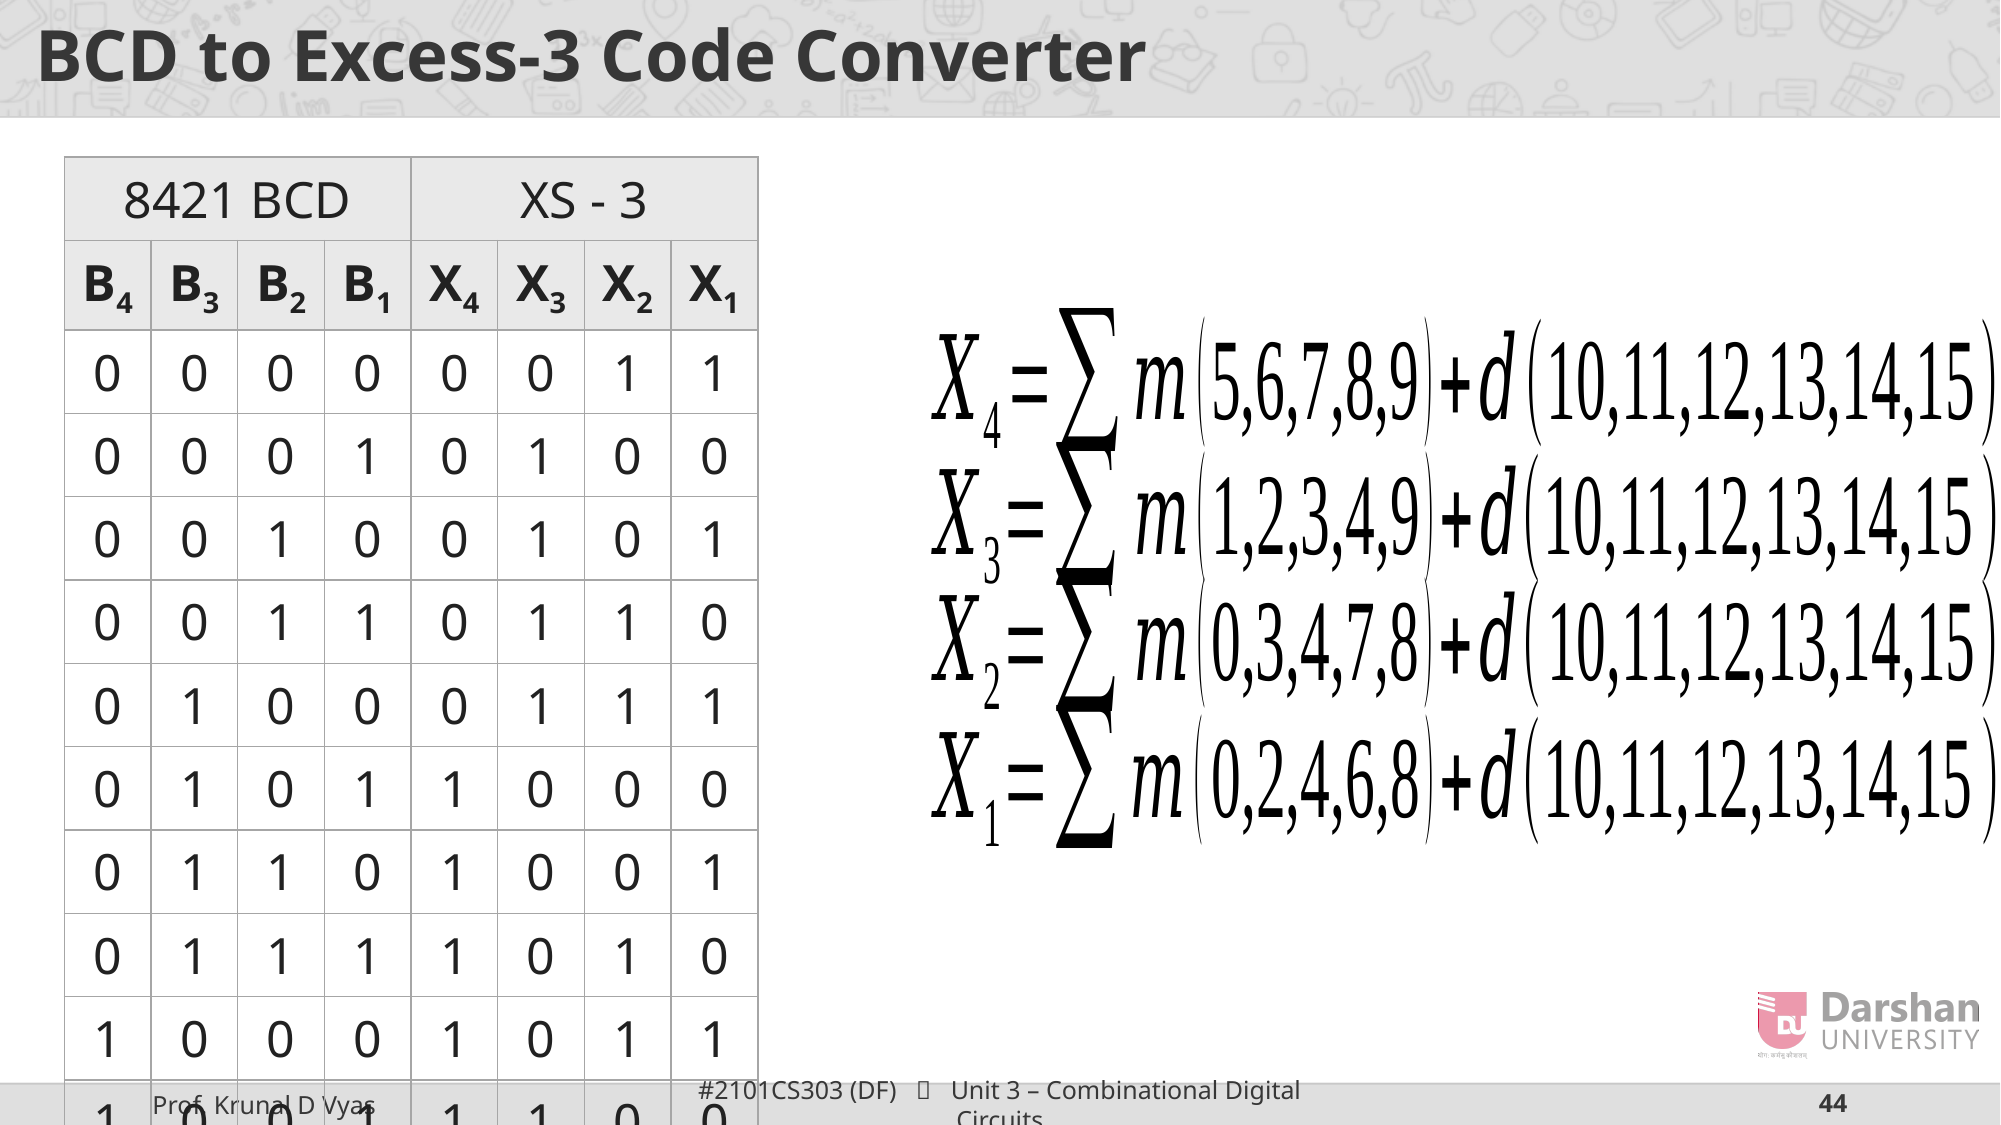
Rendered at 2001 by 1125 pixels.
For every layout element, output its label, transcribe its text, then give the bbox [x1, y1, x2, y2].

table_cell 0 [585, 831, 670, 913]
table_cell 1 [672, 831, 757, 913]
table_cell 0 [498, 331, 584, 413]
table_cell 1 [585, 914, 670, 996]
table_cell 1 [498, 664, 584, 746]
table_cell 0 [238, 331, 324, 413]
table_cell 1 [672, 997, 757, 1079]
table_cell B4 [65, 241, 150, 329]
table_cell 0 [325, 831, 410, 913]
table_cell B1 [325, 241, 410, 329]
title BCD to Excess-3 Code Converter [0, 0, 2000, 117]
table_cell 0 [412, 414, 497, 496]
table_cell 1 [412, 1081, 497, 1125]
table_cell 0 [672, 914, 757, 996]
table_cell 0 [672, 581, 757, 663]
table_cell 0 [238, 747, 324, 829]
table_cell 1 [238, 831, 324, 913]
table_cell 0 [65, 747, 150, 829]
table_cell 1 [672, 664, 757, 746]
table_cell B2 [238, 241, 324, 329]
table_cell B3 [152, 241, 237, 329]
table_cell 1 [498, 414, 584, 496]
table_cell 0 [585, 497, 670, 579]
table_cell 1 [585, 331, 670, 413]
table_cell 0 [152, 497, 237, 579]
table_cell 1 [152, 831, 237, 913]
table_cell 1 [238, 581, 324, 663]
table_cell 0 [498, 997, 584, 1079]
table_cell 1 [152, 747, 237, 829]
table_cell 0 [65, 581, 150, 663]
table_cell 0 [238, 1081, 324, 1125]
table_cell 0 [152, 581, 237, 663]
table_cell 0 [412, 581, 497, 663]
table_cell 0 [325, 997, 410, 1079]
table_cell 0 [498, 747, 584, 829]
table_cell X4 [412, 241, 497, 329]
table_cell 1 [585, 581, 670, 663]
table_cell 1 [325, 747, 410, 829]
table_cell 0 [65, 414, 150, 496]
table_cell 0 [498, 831, 584, 913]
table_cell 1 [412, 914, 497, 996]
table_cell 1 [325, 414, 410, 496]
table_cell 1 [672, 331, 757, 413]
table_cell 0 [585, 747, 670, 829]
table_cell X2 [585, 241, 670, 329]
table_cell 1 [585, 997, 670, 1079]
table_cell 1 [152, 914, 237, 996]
table_cell 1 [325, 581, 410, 663]
table_cell 1 [238, 914, 324, 996]
table_cell 1 [412, 831, 497, 913]
table_cell X3 [498, 241, 584, 329]
table_cell 0 [238, 414, 324, 496]
table_cell 1 [412, 997, 497, 1079]
table_cell 0 [238, 664, 324, 746]
table_cell 0 [672, 1081, 757, 1125]
table_cell 0 [65, 331, 150, 413]
table_cell 1 [672, 497, 757, 579]
table_cell 1 [152, 664, 237, 746]
table_cell 1 [585, 664, 670, 746]
table_cell 0 [65, 664, 150, 746]
table_cell 0 [152, 1081, 237, 1125]
table_cell 1 [498, 497, 584, 579]
table_cell 0 [672, 747, 757, 829]
table_cell 0 [498, 914, 584, 996]
table_cell 0 [412, 331, 497, 413]
table_cell 0 [325, 497, 410, 579]
table_cell 0 [585, 1081, 670, 1125]
table_header 8421 BCD [65, 158, 410, 240]
table_cell 1 [65, 997, 150, 1079]
table_header XS - 3 [412, 158, 757, 240]
table_cell 0 [1758, 992, 1979, 1059]
table_cell 0 [65, 914, 150, 996]
table_cell 0 [325, 664, 410, 746]
table_cell 1 [325, 1081, 410, 1125]
table_cell 1 [412, 747, 497, 829]
table_cell 0 [585, 414, 670, 496]
table_cell 0 [152, 331, 237, 413]
table_cell 0 [65, 831, 150, 913]
table_cell 0 [238, 997, 324, 1079]
table_cell X1 [672, 241, 757, 329]
table_cell 1 [325, 914, 410, 996]
table_cell 0 [65, 497, 150, 579]
table_cell 1 [498, 1081, 584, 1125]
table_cell 1 [65, 1081, 150, 1125]
table_cell 0 [152, 414, 237, 496]
table_cell 1 [238, 497, 324, 579]
table_cell 0 [152, 997, 237, 1079]
table_cell 0 [672, 414, 757, 496]
table_cell 0 [412, 664, 497, 746]
table_cell 0 [412, 497, 497, 579]
table_cell 1 [498, 581, 584, 663]
table_cell 0 [325, 331, 410, 413]
